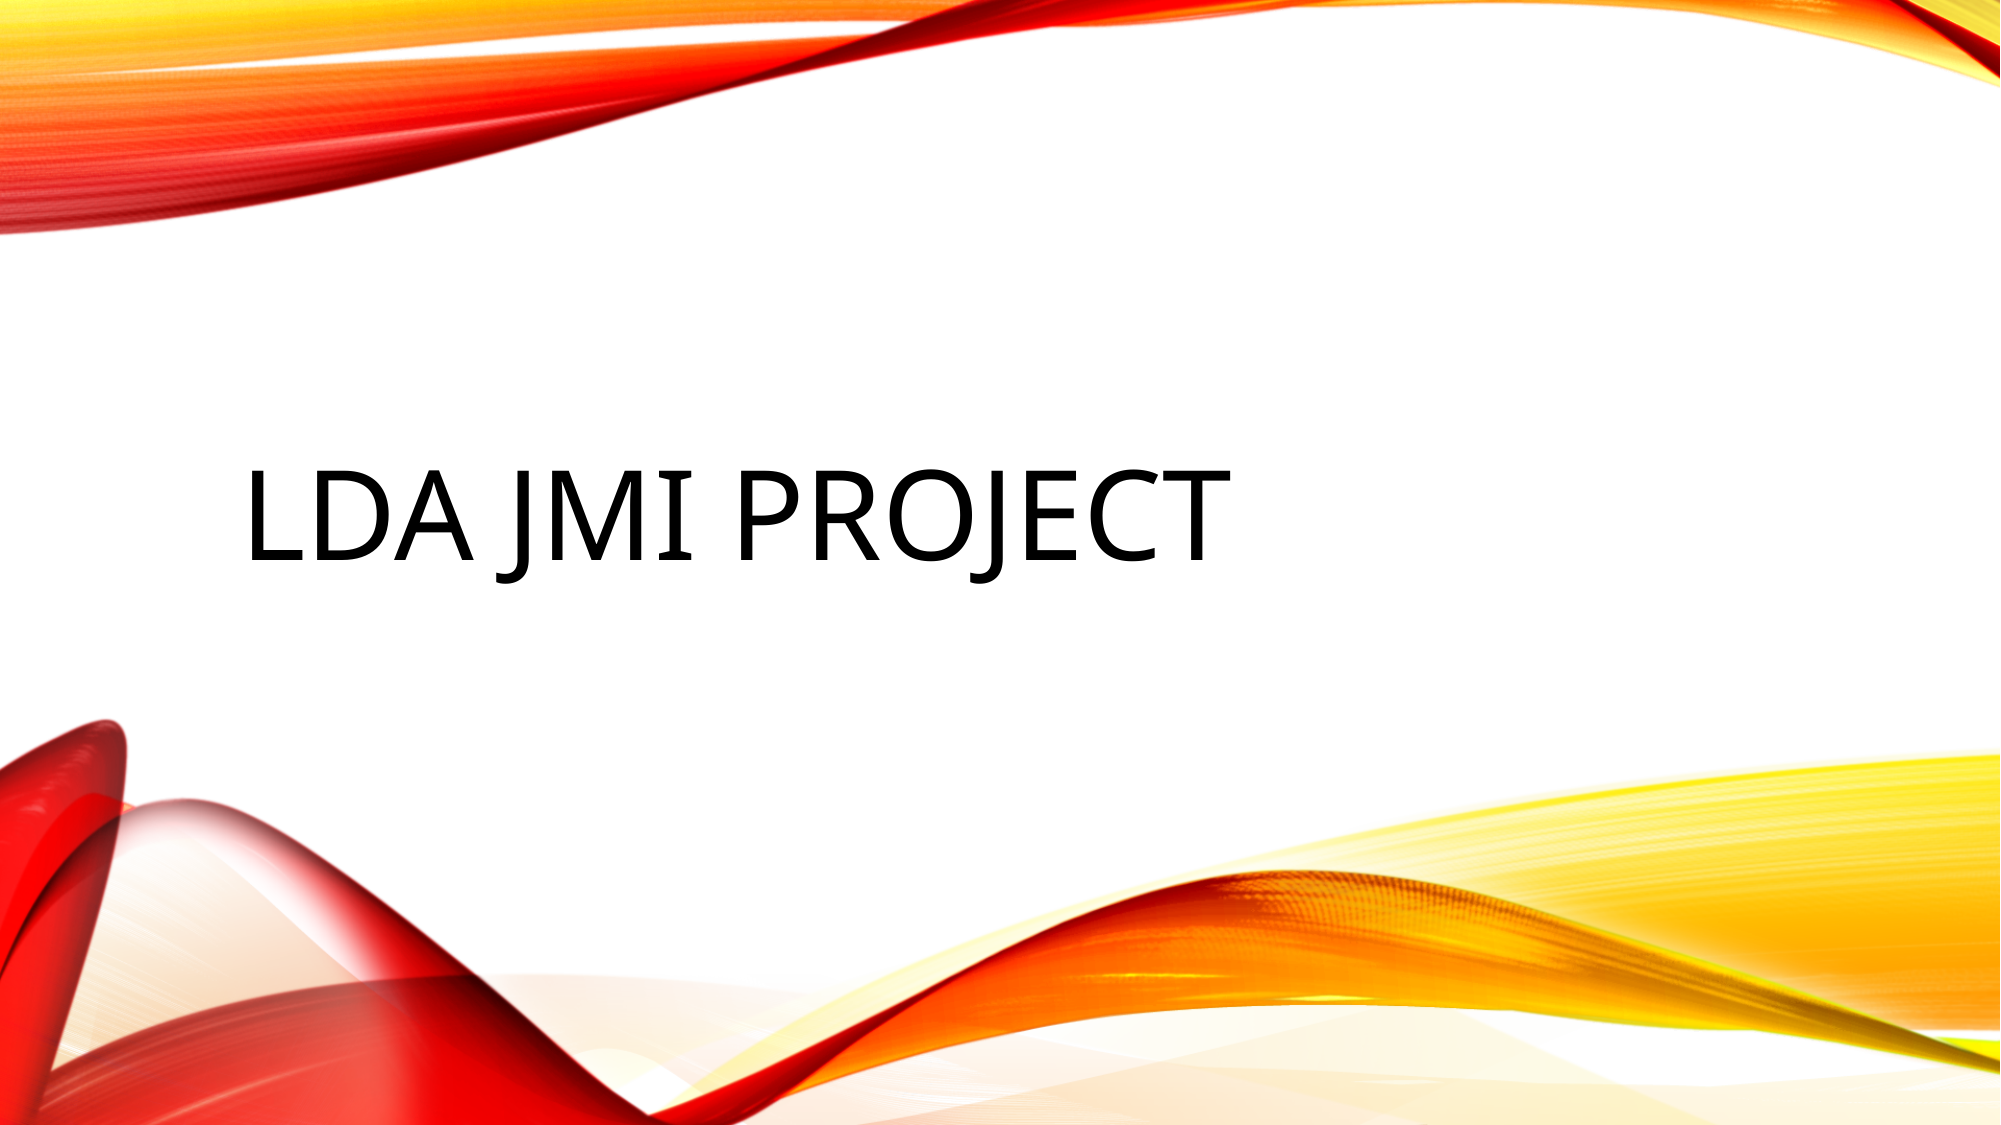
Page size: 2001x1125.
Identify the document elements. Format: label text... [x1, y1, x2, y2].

picture [0, 717, 2000, 1125]
title LDA JMI Project [225, 295, 1775, 596]
picture [0, 0, 2000, 237]
